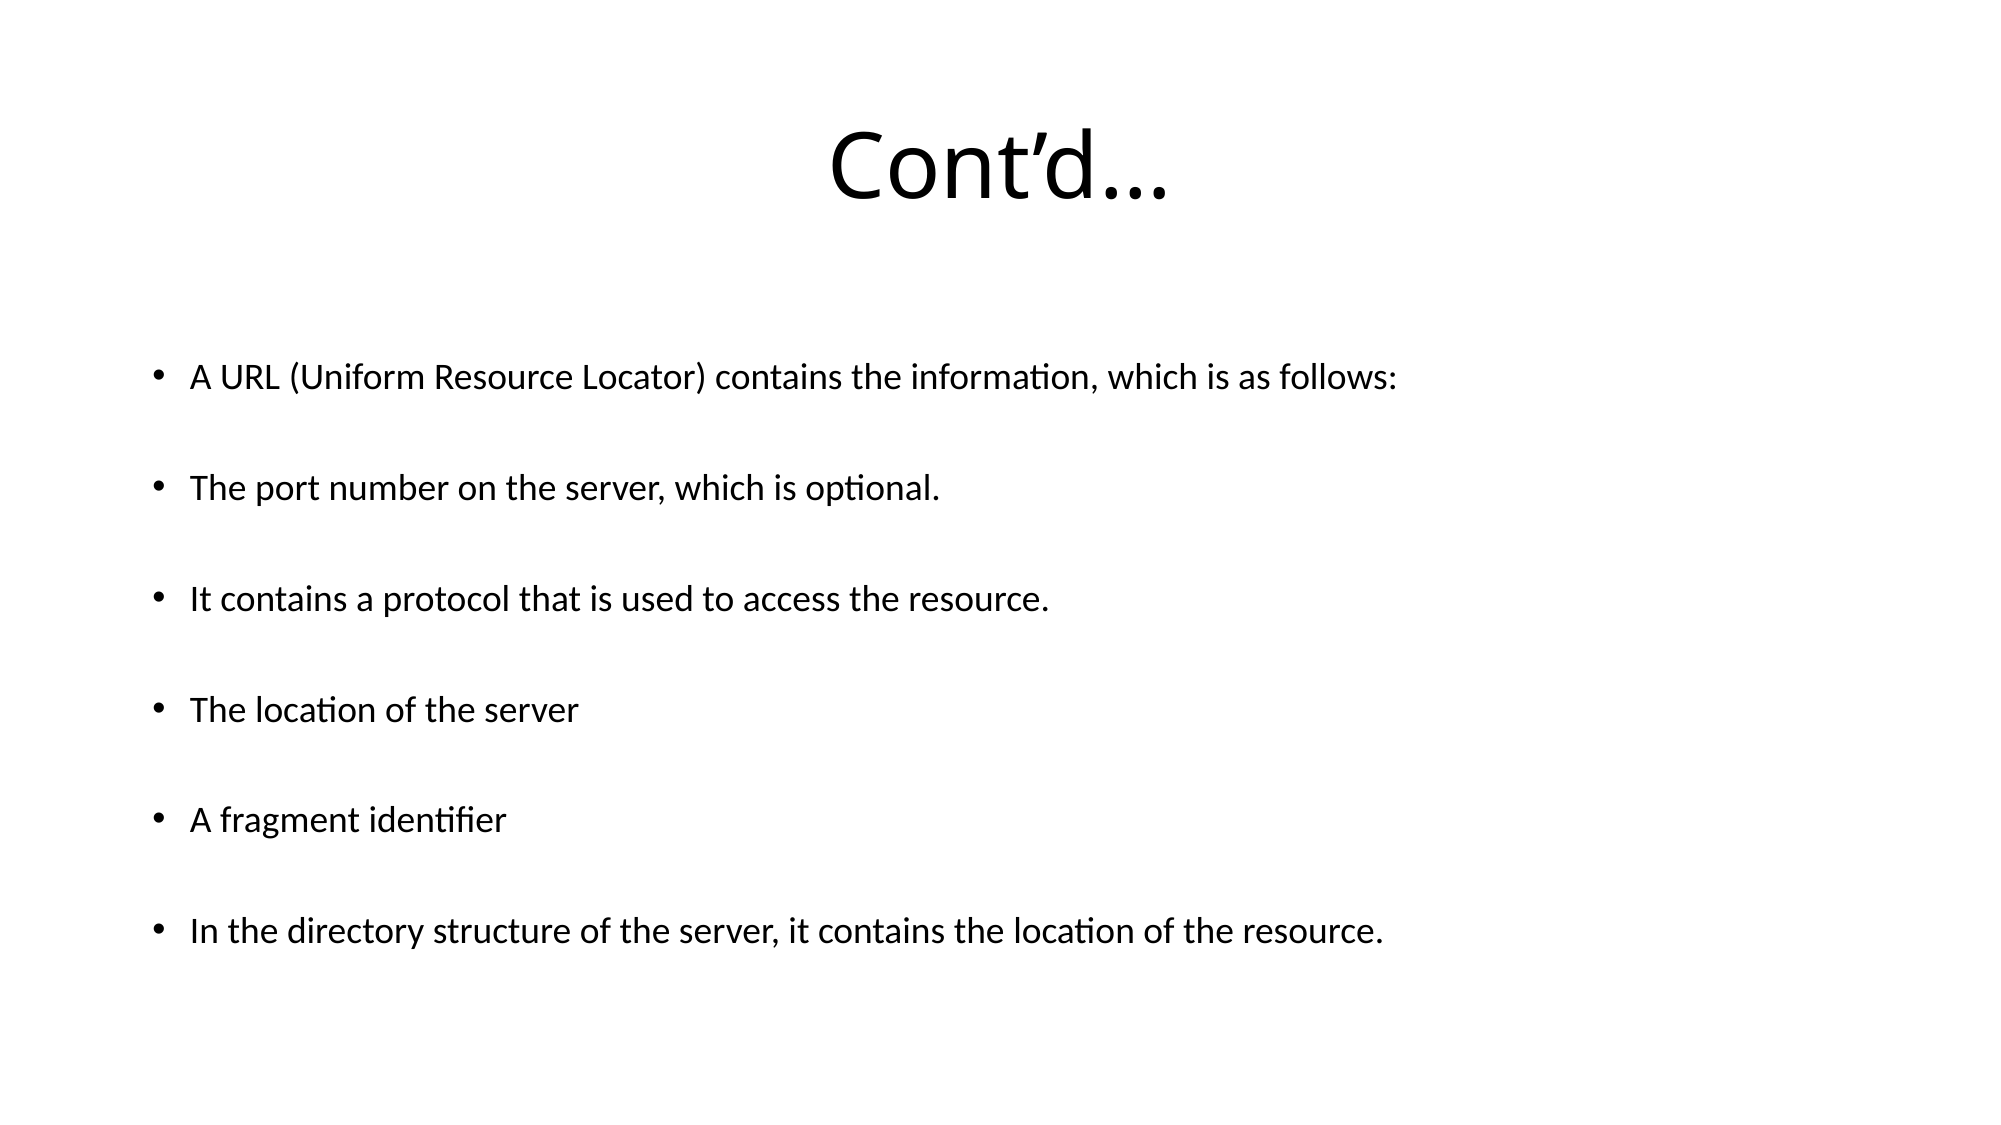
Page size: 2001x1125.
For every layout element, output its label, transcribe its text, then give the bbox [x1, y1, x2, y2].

title Cont’d… [137, 59, 1863, 278]
list A URL (Uniform Resource Locator) contains the information, which is as follows: The port number on the server, which is optional. It contains a protocol that is used to access the resource. The location of the server A fragment identifier In the directory structure of the server, it contains the location of the resource. [137, 299, 1863, 1014]
